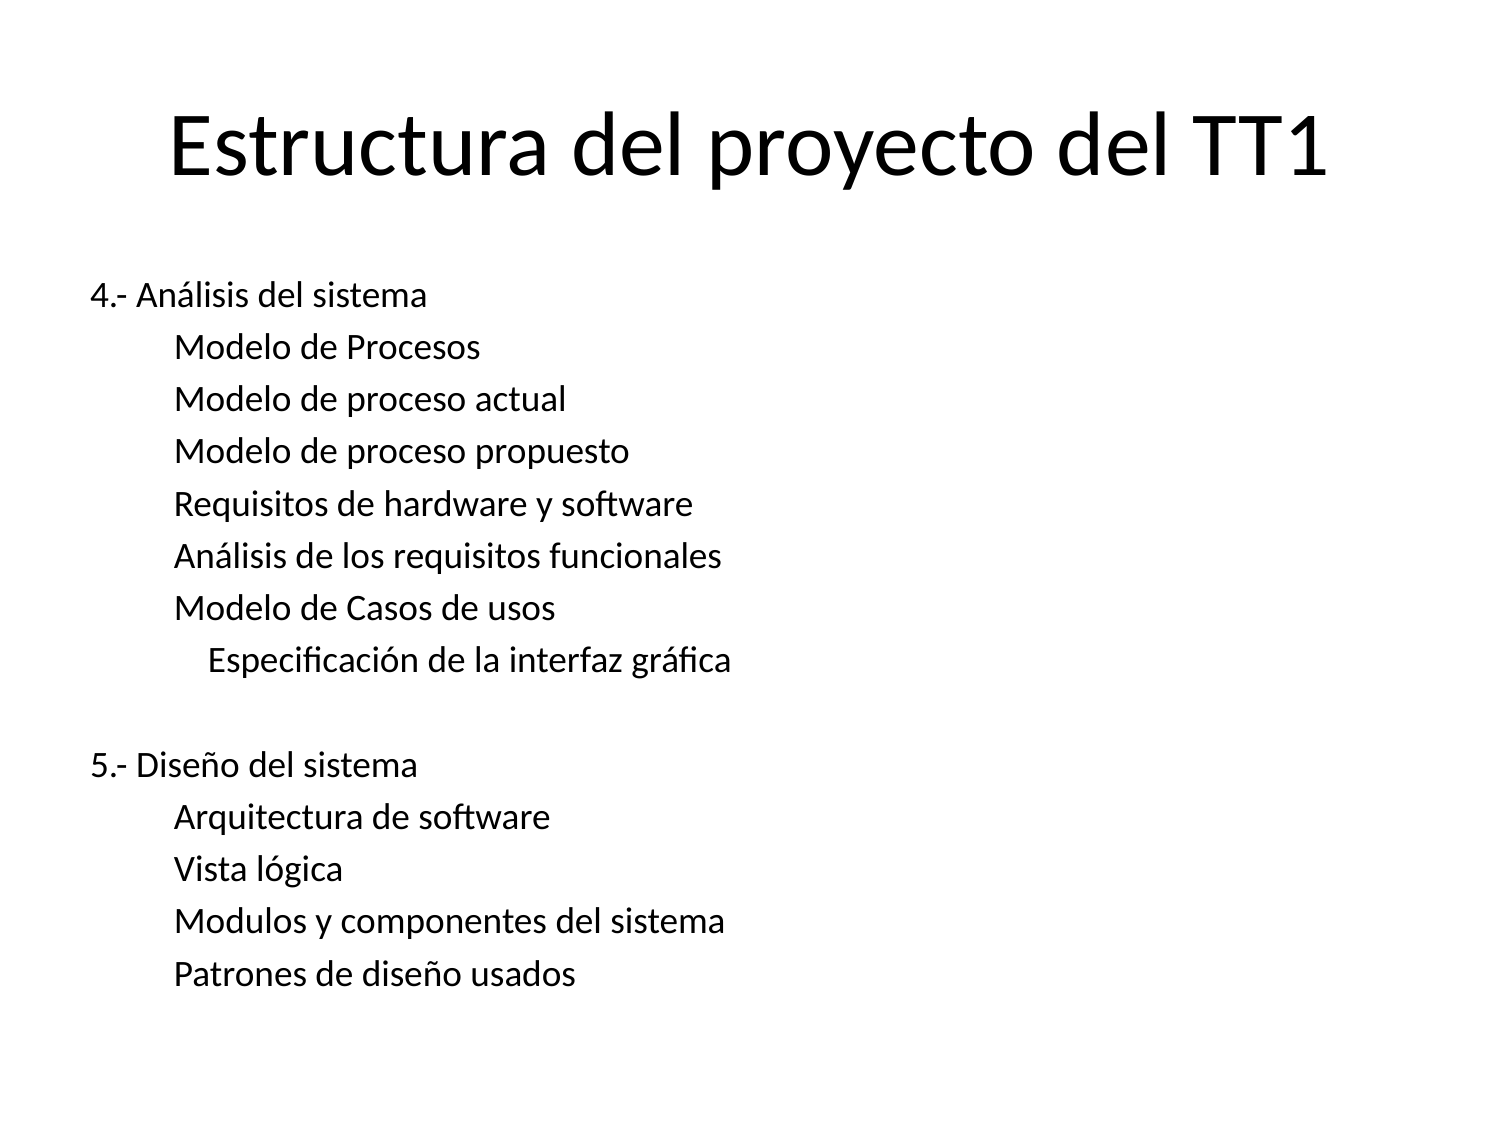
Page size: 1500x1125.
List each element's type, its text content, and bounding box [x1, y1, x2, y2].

title Estructura del proyecto del TT1 [75, 45, 1425, 233]
list 4.- Análisis del sistema Modelo de Procesos Modelo de proceso actual Modelo de proceso propuesto Requisitos de hardware y software Análisis de los requisitos funcionales Modelo de Casos de usos Especificación de la interfaz gráfica 5.- Diseño del sistema Arquitectura de software Vista lógica Modulos y componentes del sistema Patrones de diseño usados [75, 262, 1425, 1005]
